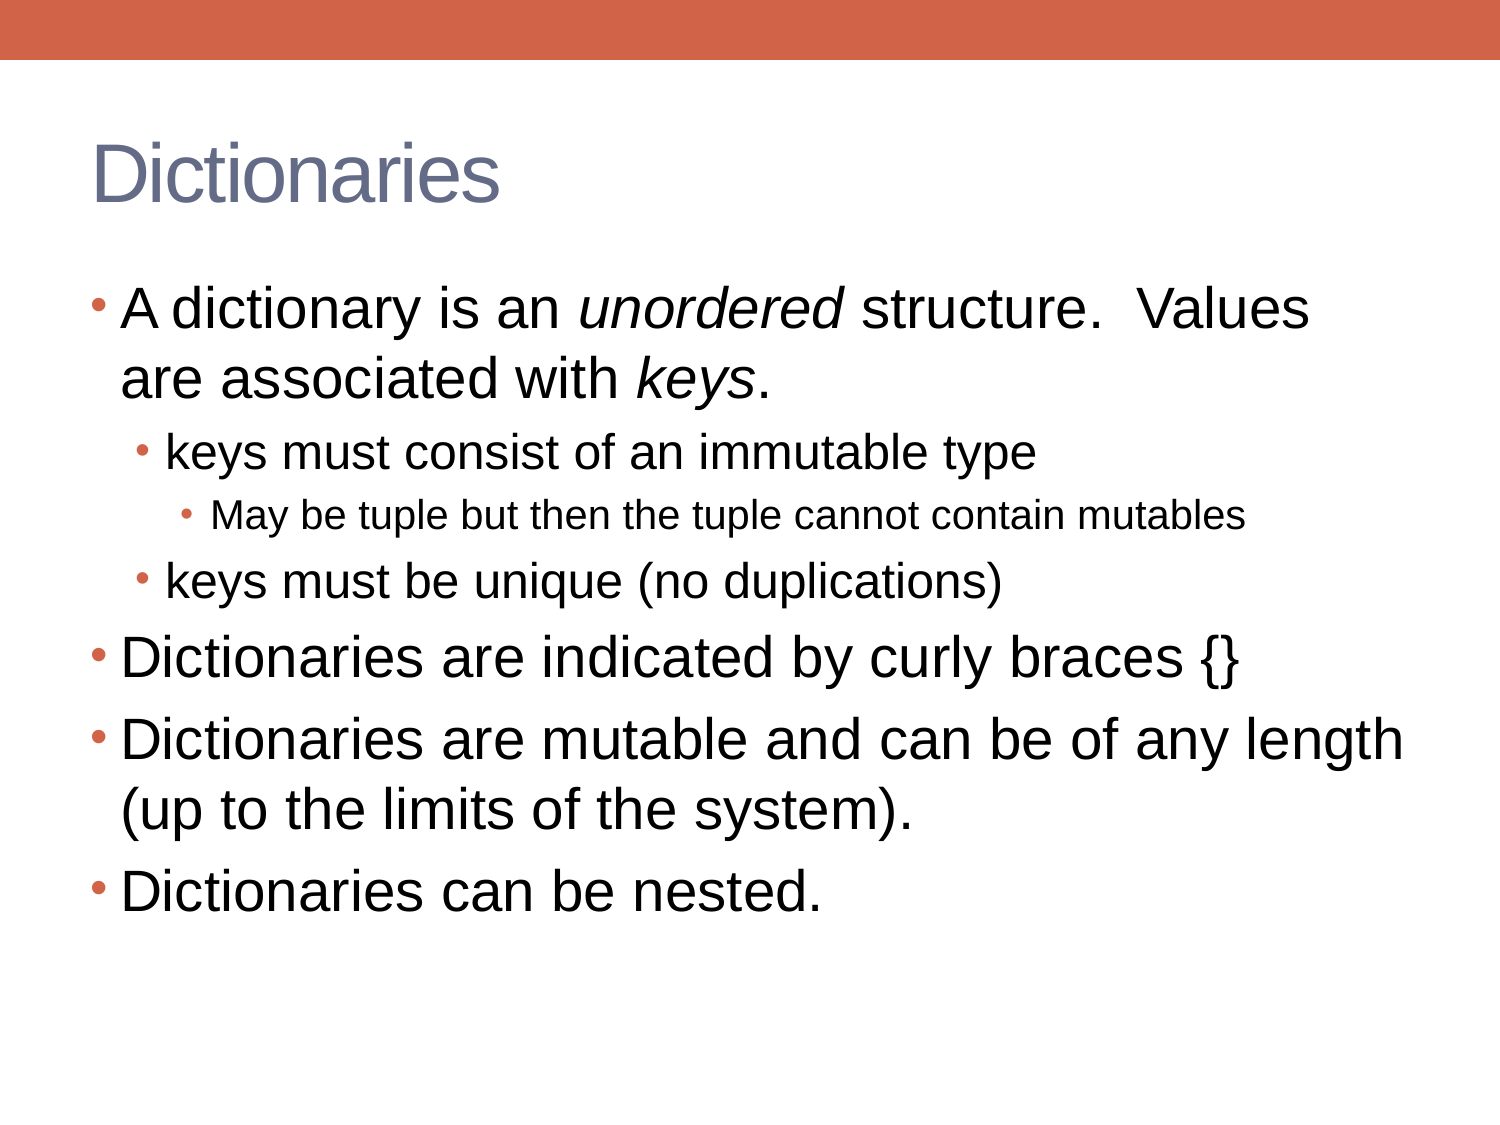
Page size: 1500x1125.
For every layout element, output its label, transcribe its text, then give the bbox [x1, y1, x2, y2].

title Dictionaries [75, 87, 1425, 250]
list A dictionary is an unordered structure. Values are associated with keys. keys must consist of an immutable type May be tuple but then the tuple cannot contain mutables keys must be unique (no duplications) Dictionaries are indicated by curly braces {} Dictionaries are mutable and can be of any length (up to the limits of the system). Dictionaries can be nested. [75, 262, 1425, 1063]
